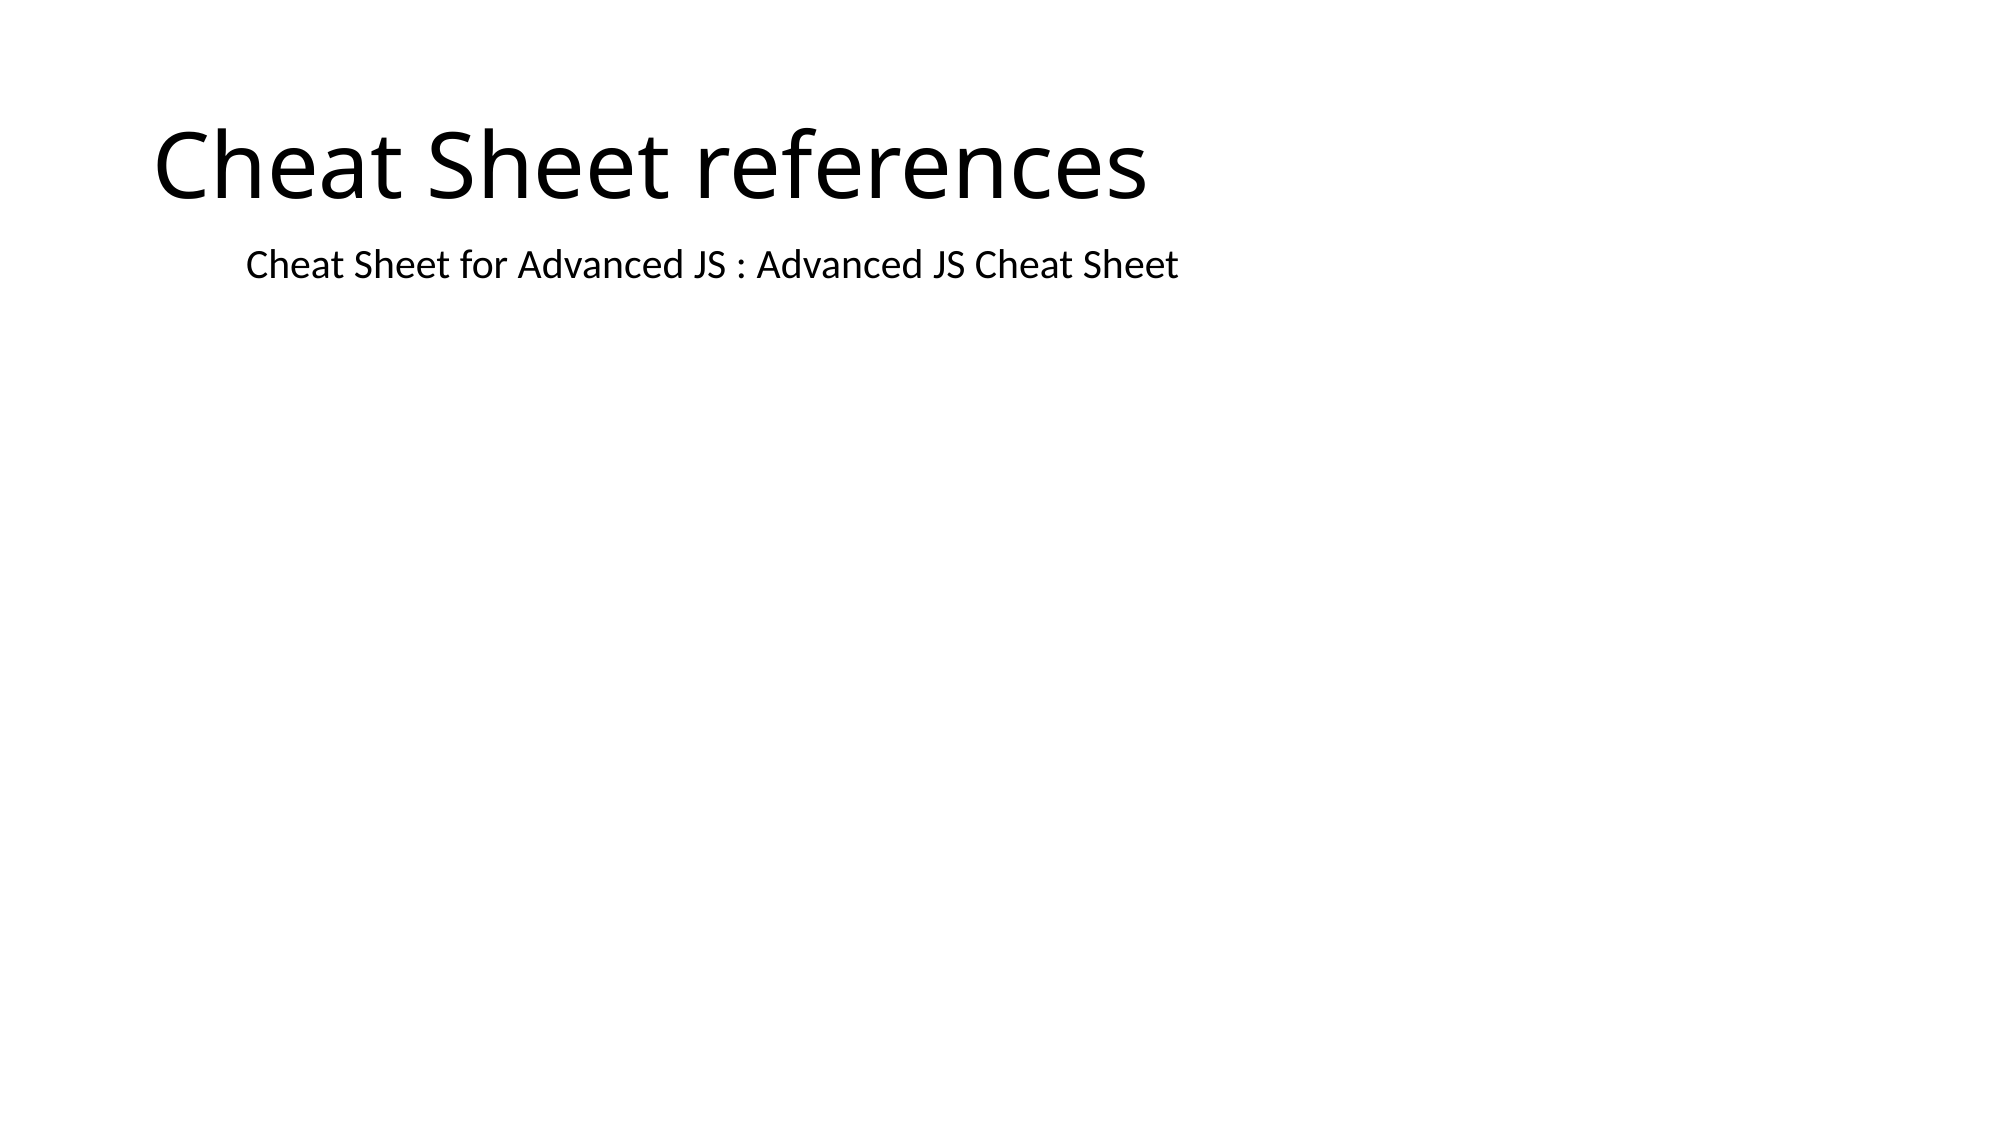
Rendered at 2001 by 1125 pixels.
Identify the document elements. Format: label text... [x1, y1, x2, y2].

list Cheat Sheet for Advanced JS : Advanced JS Cheat Sheet [231, 234, 1751, 563]
title Cheat Sheet references [137, 59, 1863, 278]
